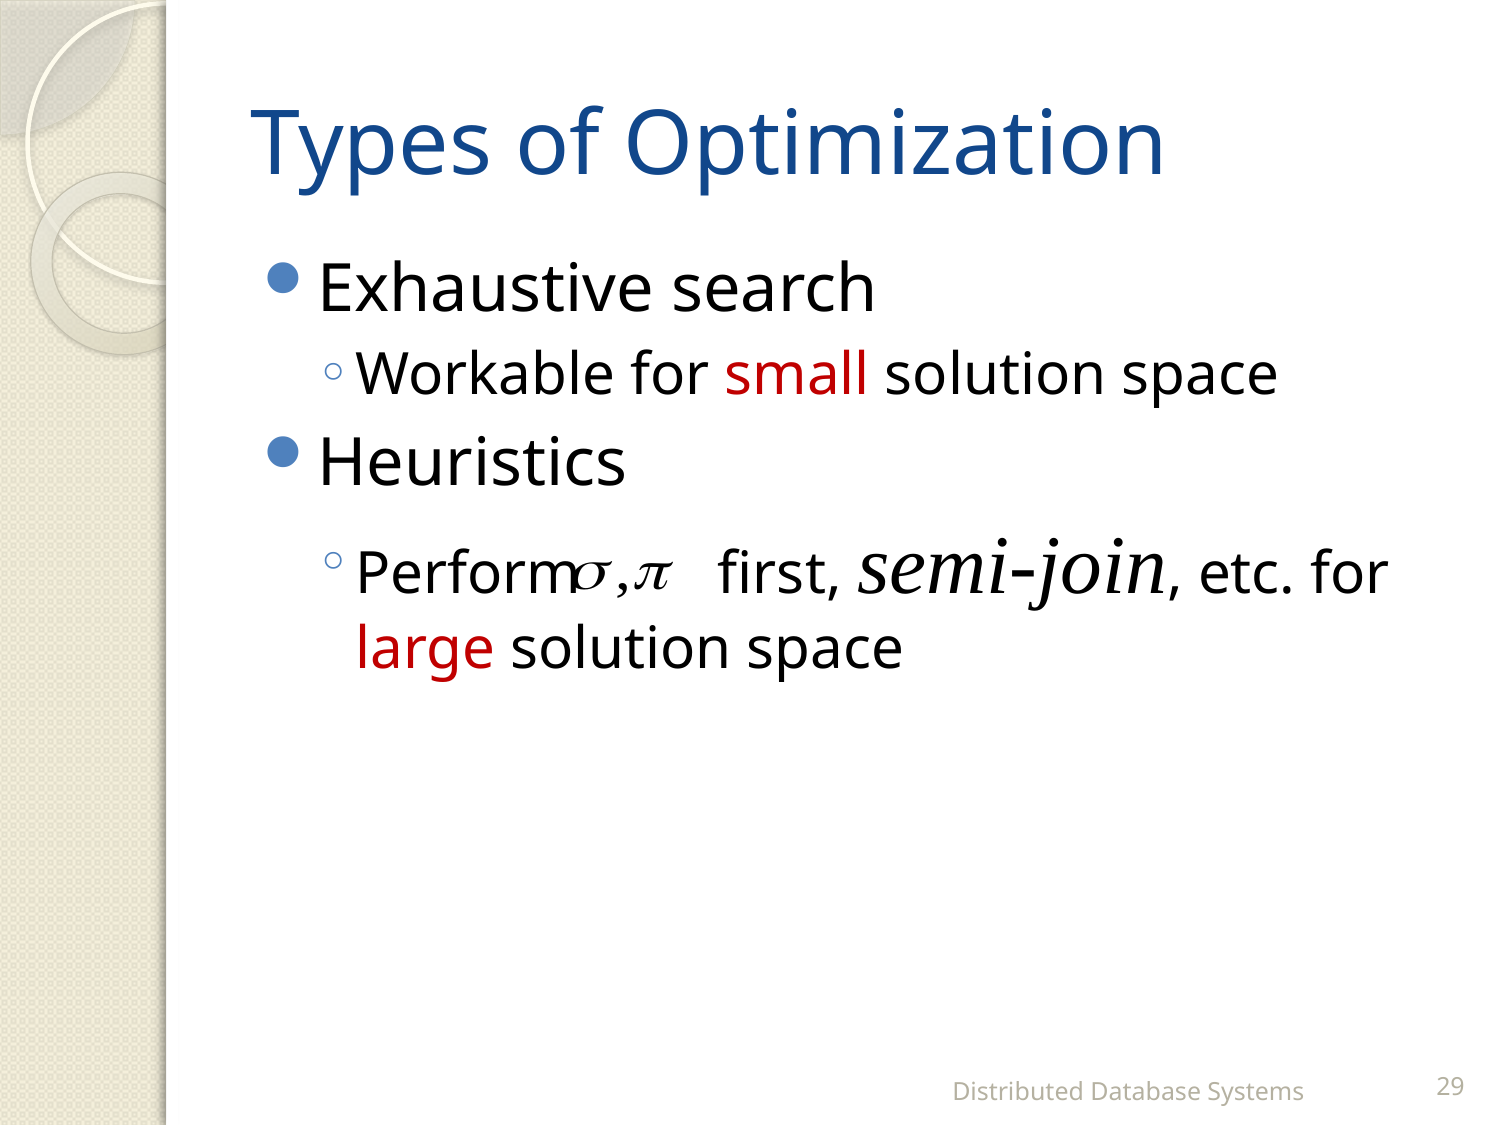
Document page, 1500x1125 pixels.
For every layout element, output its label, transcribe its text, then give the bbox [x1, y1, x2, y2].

footer Distributed Database Systems [937, 1034, 1413, 1113]
list Exhaustive search Workable for small solution space Heuristics Perform first, semi-join, etc. for large solution space [235, 237, 1466, 1025]
slide_number 29 [1413, 1034, 1488, 1113]
title Types of Optimization [235, 45, 1466, 233]
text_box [560, 550, 688, 609]
